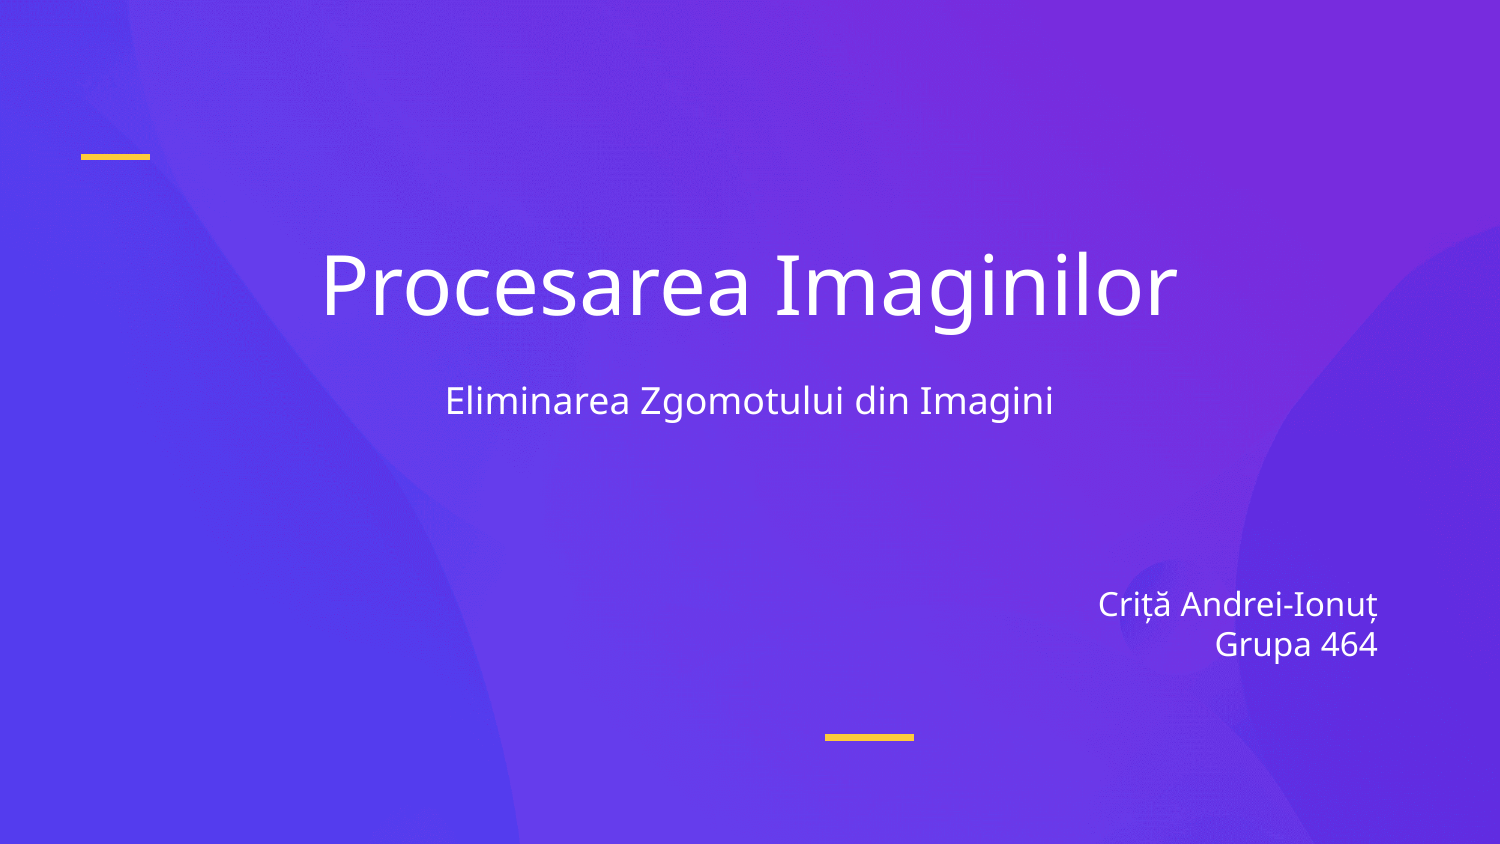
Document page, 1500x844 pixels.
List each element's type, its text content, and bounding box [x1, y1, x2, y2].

picture [0, 0, 1500, 844]
text_box Criță Andrei-Ionuț Grupa 464 [935, 575, 1393, 671]
subtitle Procesarea Imaginilor Eliminarea Zgomotului din Imagini [63, 141, 1437, 672]
